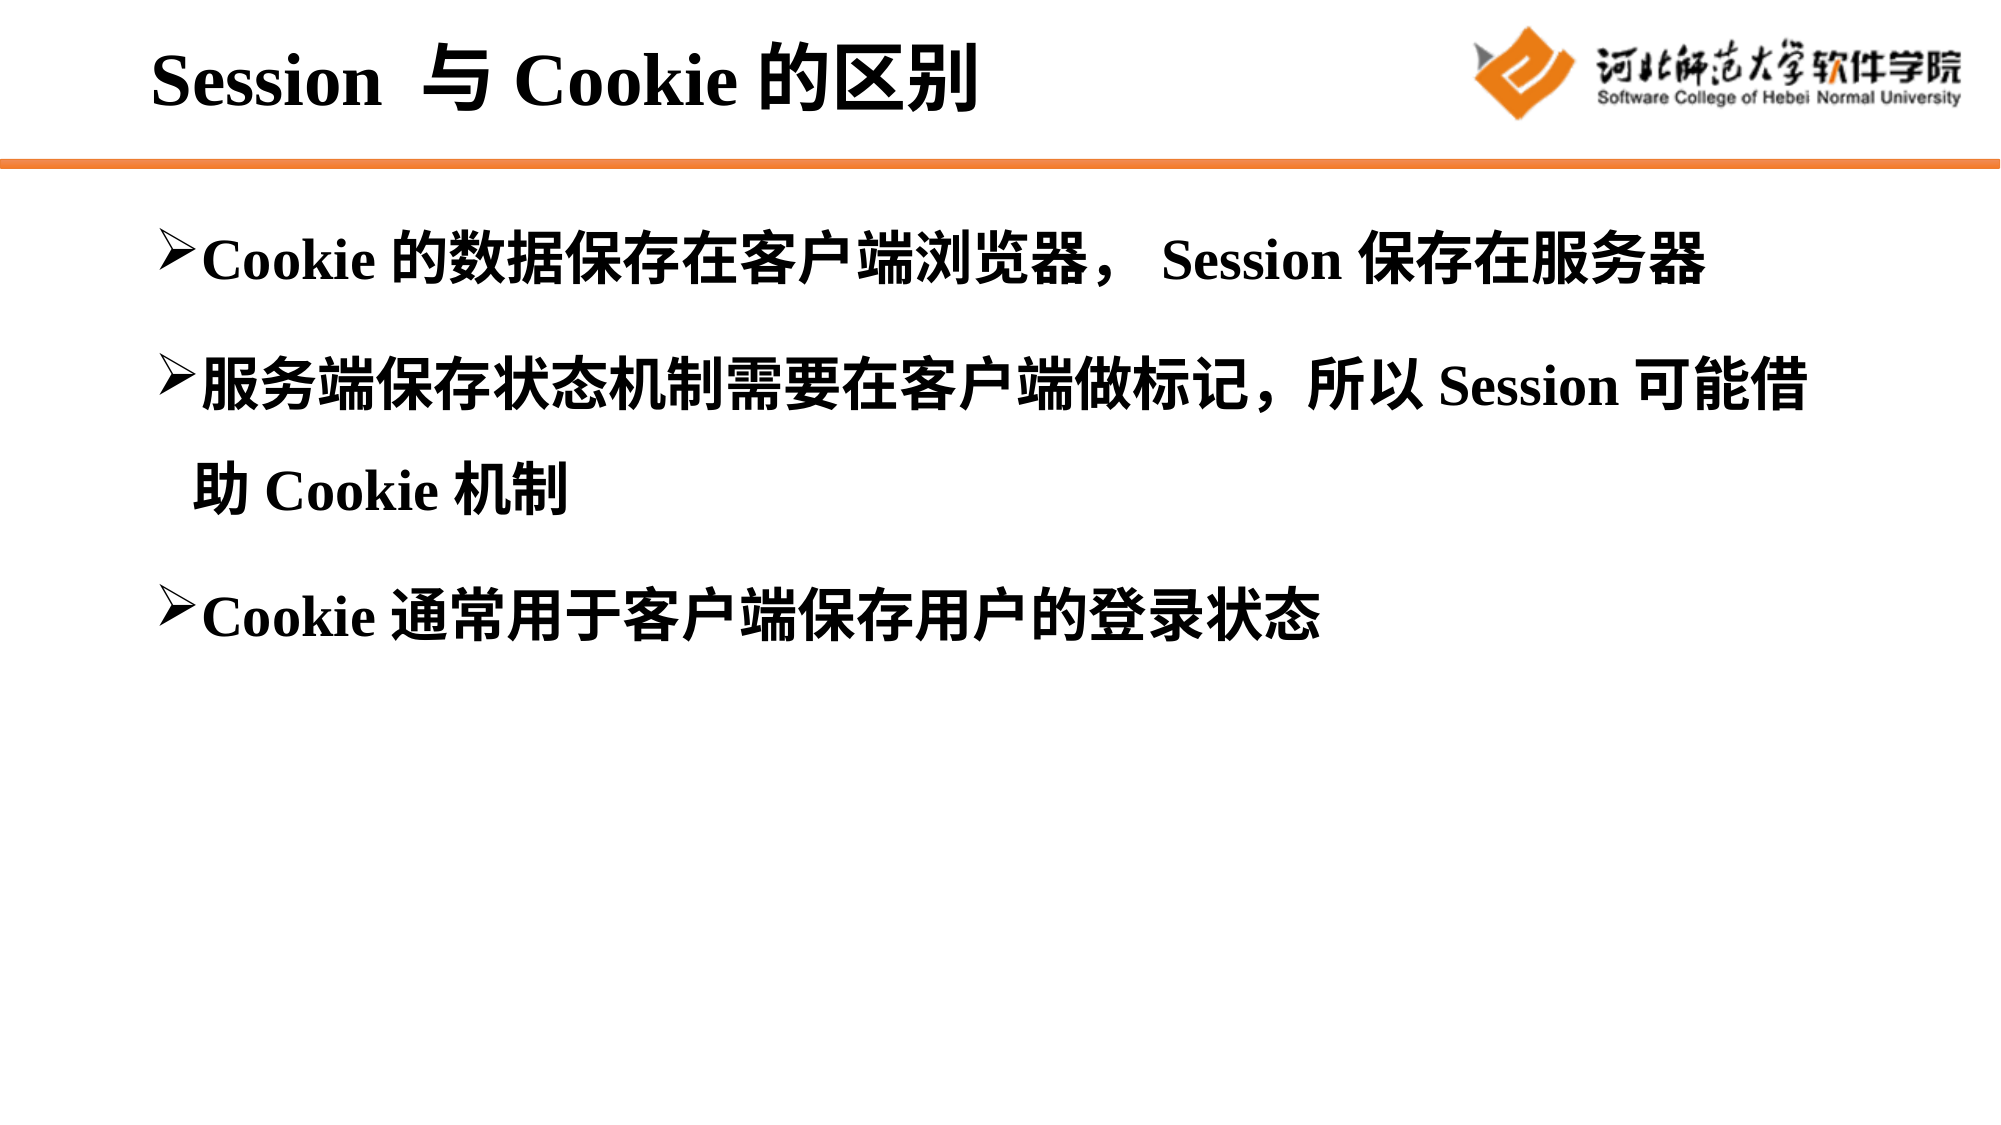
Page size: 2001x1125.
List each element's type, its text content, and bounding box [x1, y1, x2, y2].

list Cookie的数据保存在客户端浏览器，Session保存在服务器 服务端保存状态机制需要在客户端做标记，所以Session可能借助Cookie机制 Cookie通常用于客户端保存用户的登录状态 [139, 178, 1865, 988]
title Session 与Cookie的区别 [135, 8, 1861, 155]
picture [1861, 18, 1988, 126]
